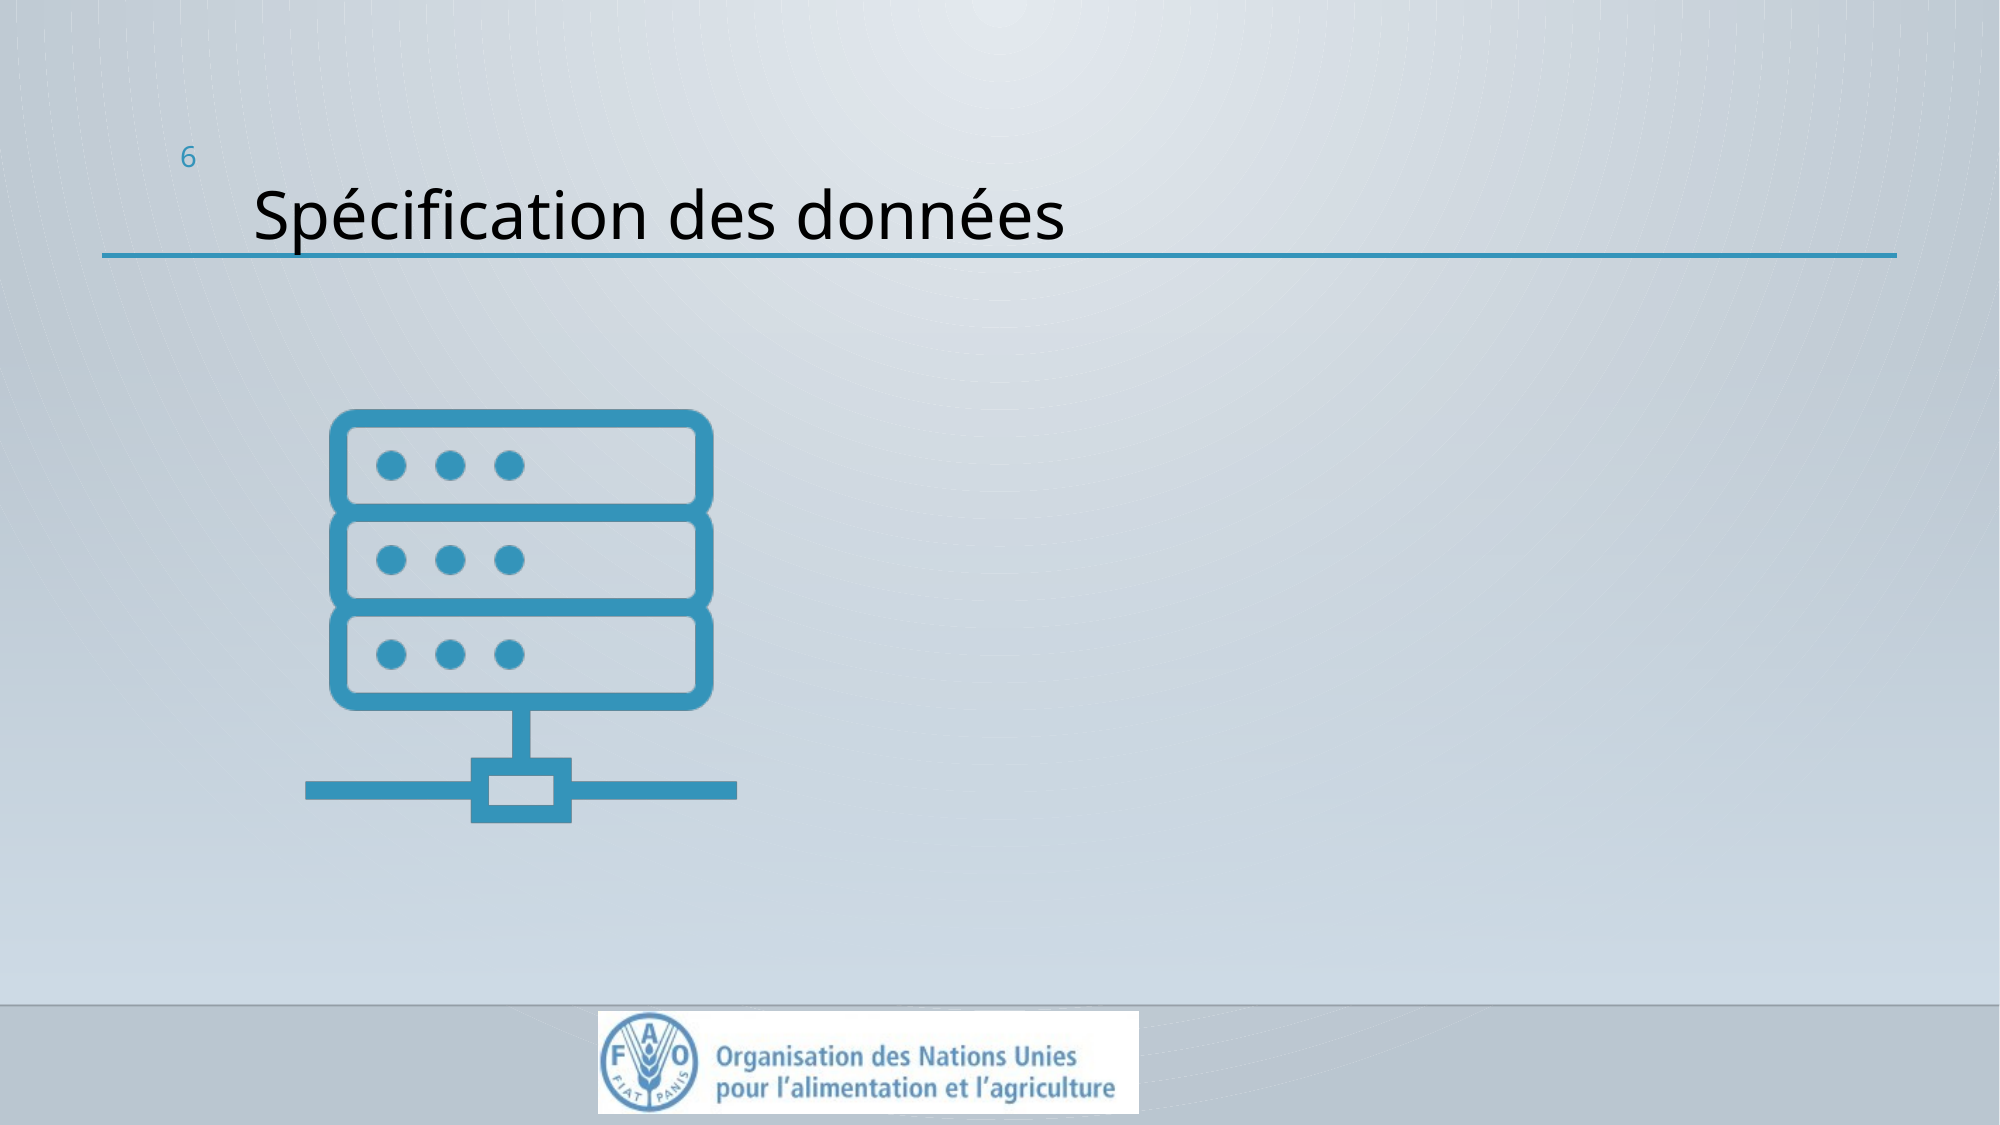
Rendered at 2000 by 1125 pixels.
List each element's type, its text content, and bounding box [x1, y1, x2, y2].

picture [237, 330, 805, 897]
slide_number 6 [78, 131, 212, 214]
title Spécification des données [238, 131, 1813, 305]
picture [598, 1011, 1139, 1114]
